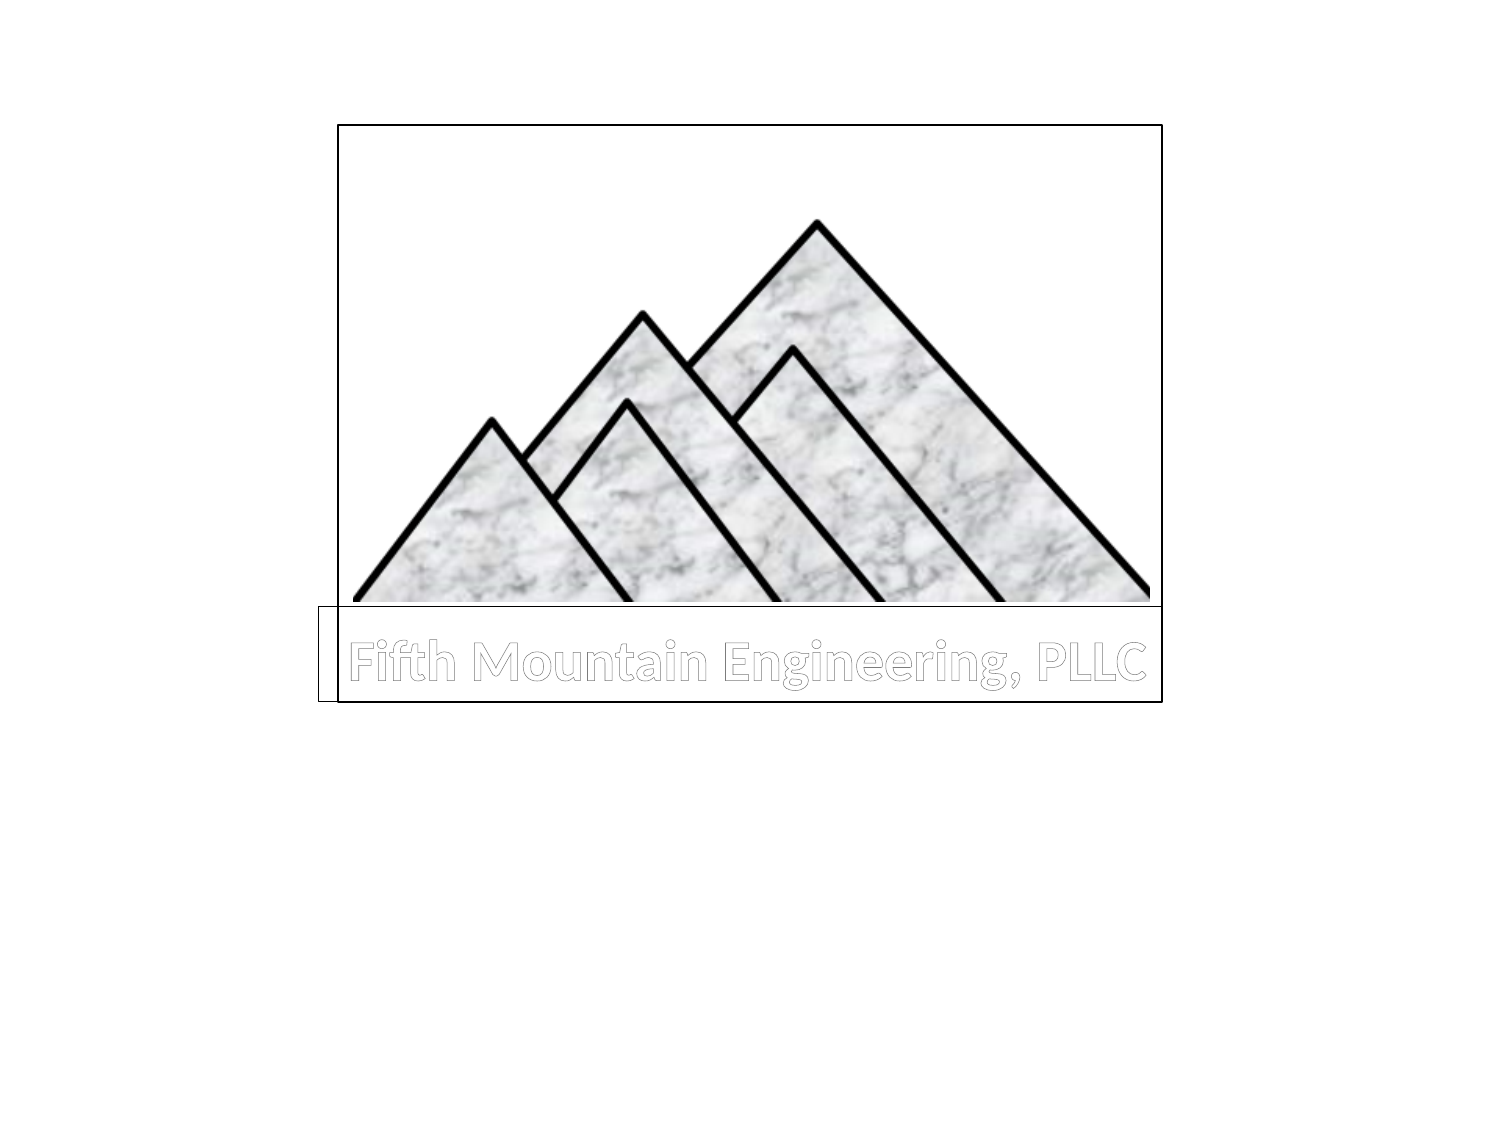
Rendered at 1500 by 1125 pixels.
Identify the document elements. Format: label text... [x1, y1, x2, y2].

text_box [336, 123, 1164, 704]
picture [352, 214, 1151, 602]
text_box Fifth Mountain Engineering, PLLC [318, 606, 1163, 702]
